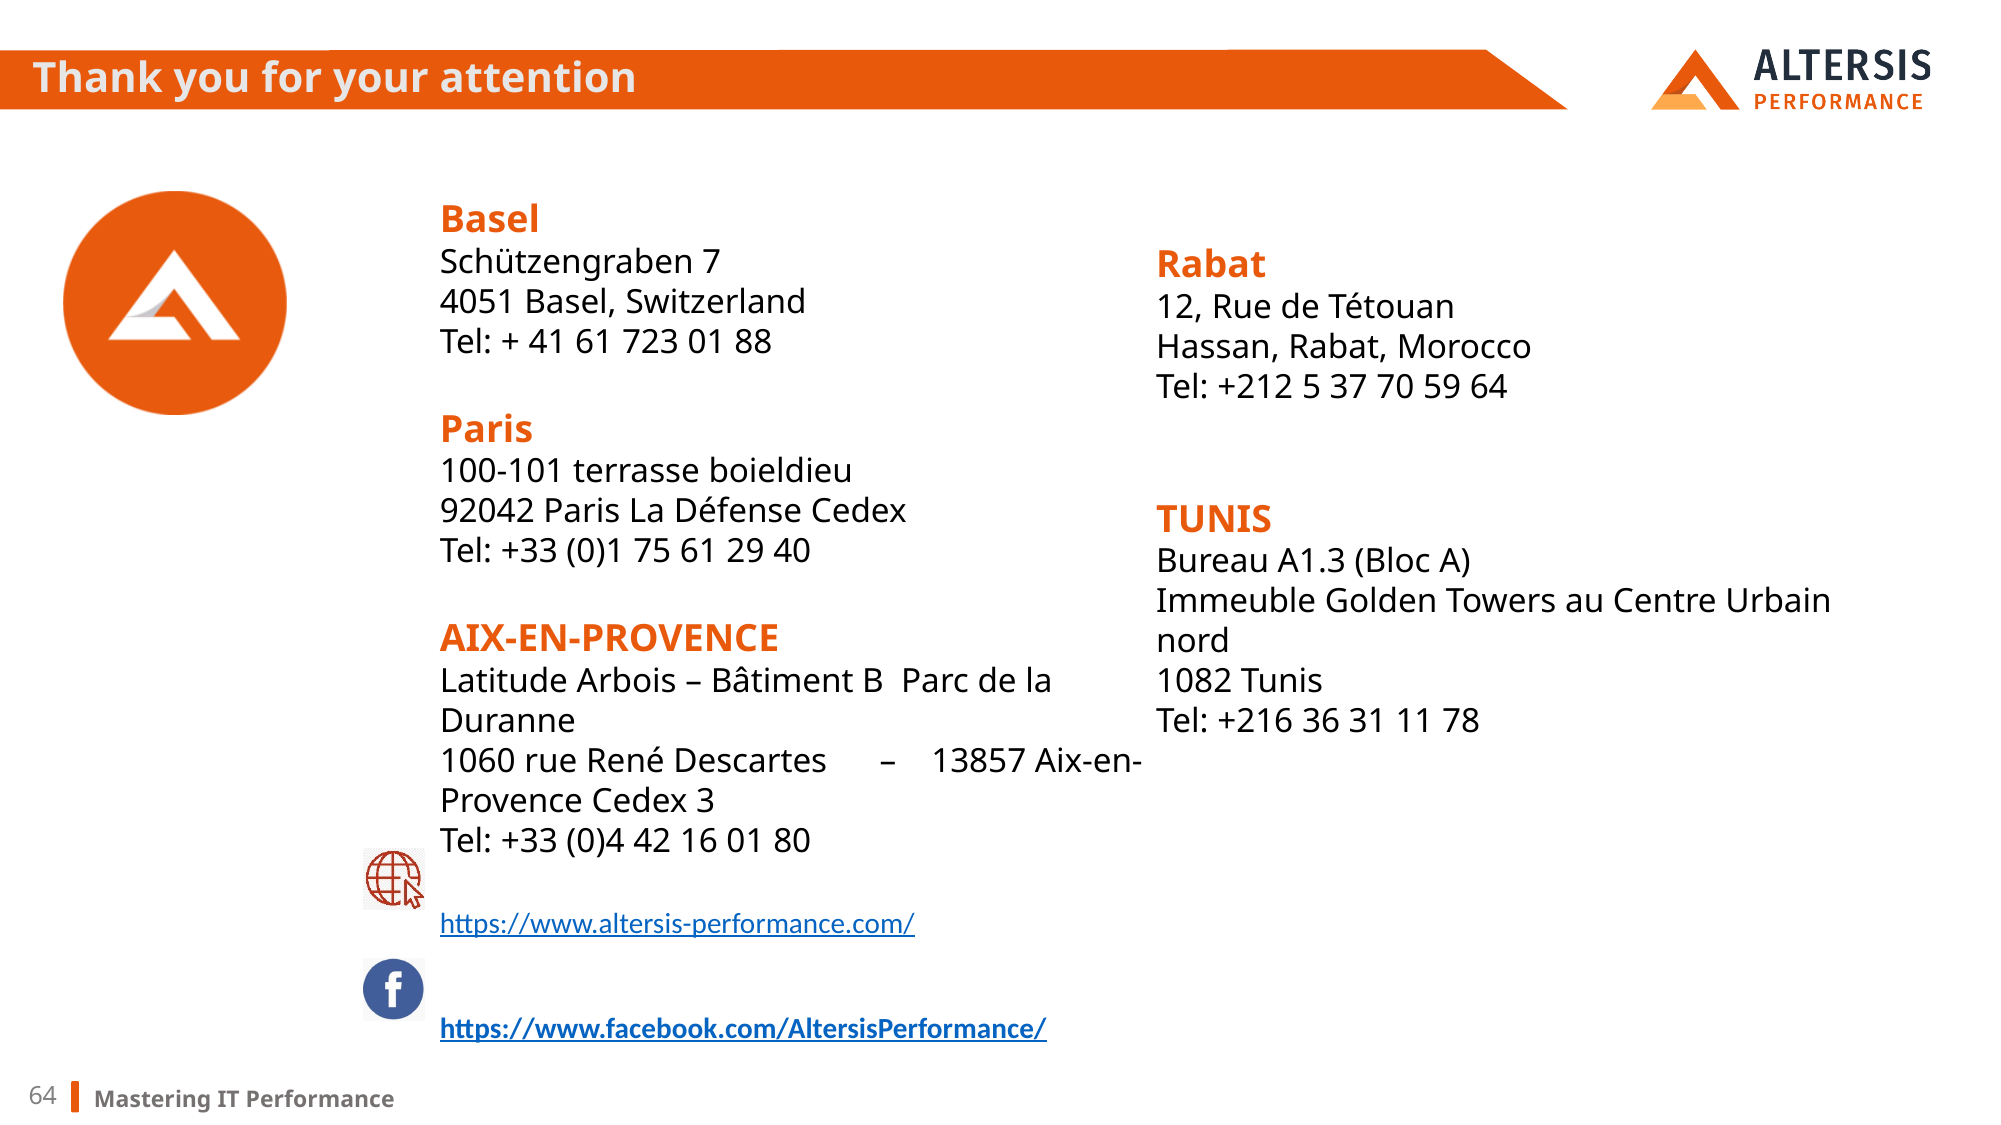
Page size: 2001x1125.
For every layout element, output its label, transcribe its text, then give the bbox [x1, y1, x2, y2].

list Mastering IT Performance [78, 1074, 425, 1120]
picture [363, 958, 425, 1021]
text_box Basel Schützengraben 7 4051 Basel, Switzerland Tel: + 41 61 723 01 88 Paris 100-101 terrasse boieldieu 92042 Paris La Défense Cedex Tel: +33 (0)1 75 61 29 40 AIX-EN-PROVENCE Latitude Arbois – Bâtiment B Parc de la Duranne 1060 rue René Descartes – 13857 Aix-en-Provence Cedex 3 Tel: +33 (0)4 42 16 01 80 https://www.altersis-performance.com/ https://www.facebook.com/AltersisPerformance/ Rabat 12, Rue de Tétouan Hassan, Rabat, Morocco Tel: +212 5 37 70 59 64 TUNIS Bureau A1.3 (Bloc A) Immeuble Golden Towers au Centre Urbain nord 1082 Tunis Tel: +216 36 31 11 78 [425, 187, 1888, 1121]
picture [363, 848, 425, 910]
title Thank you for your attention [17, 56, 1511, 103]
picture [1651, 49, 1931, 110]
picture [63, 190, 287, 415]
